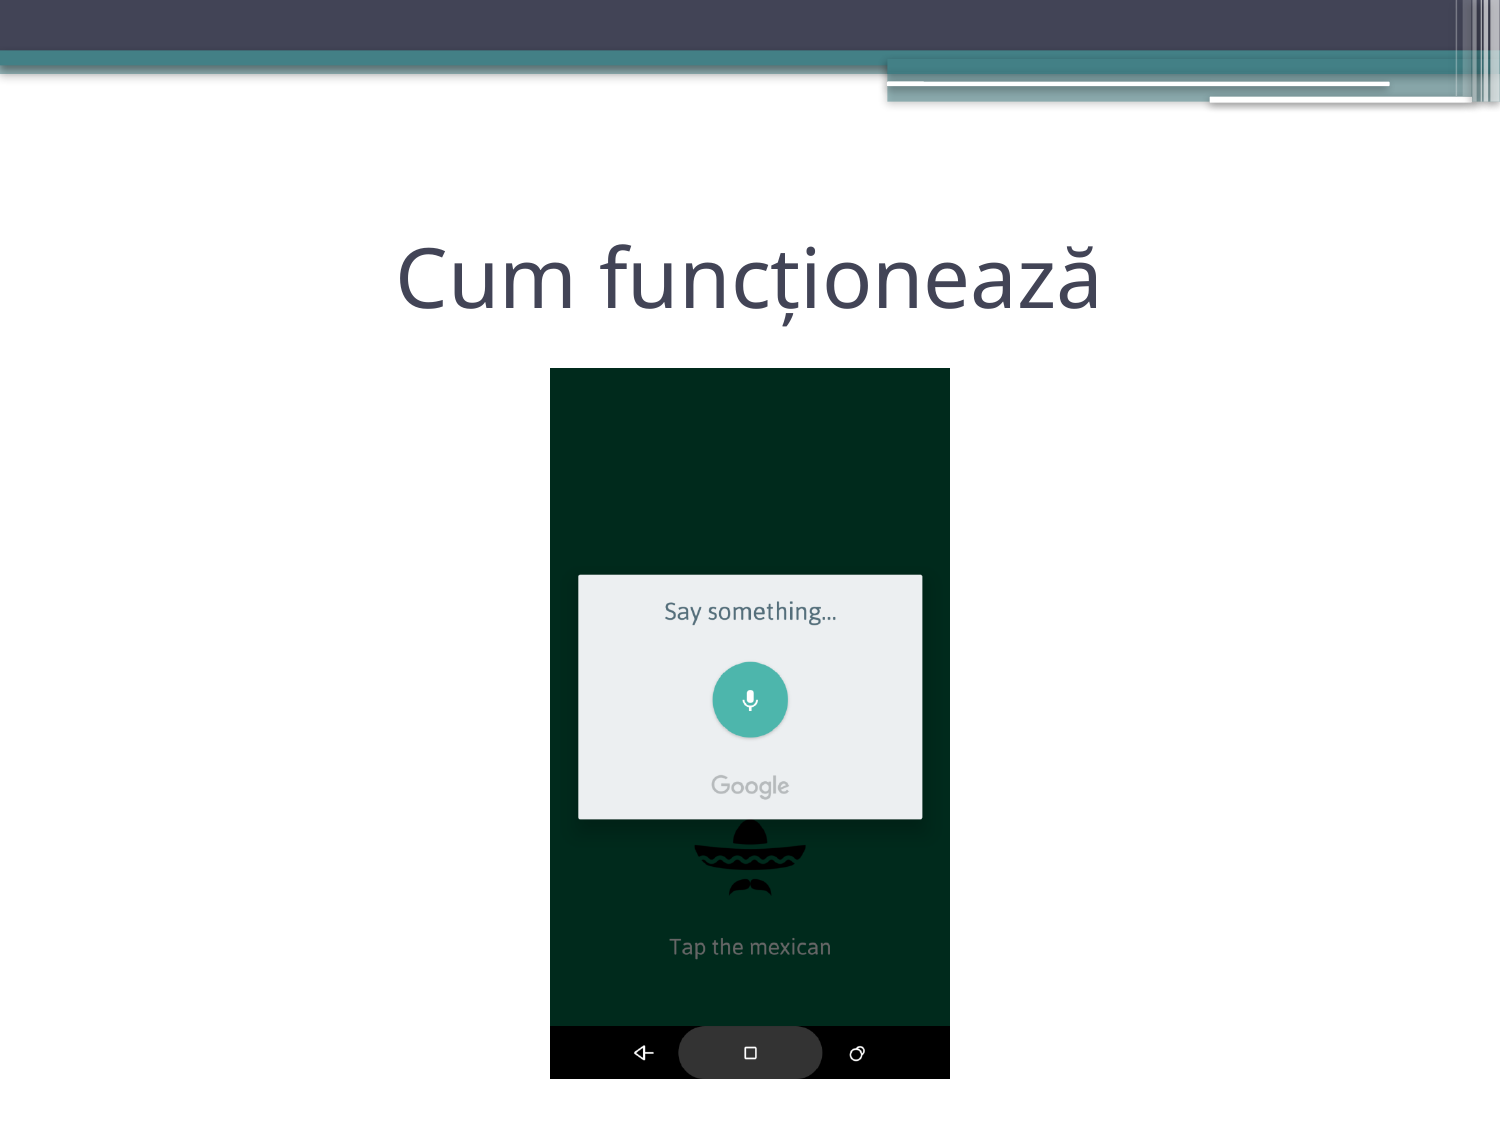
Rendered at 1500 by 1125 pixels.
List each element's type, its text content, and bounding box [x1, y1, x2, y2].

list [550, 368, 950, 1079]
title Cum funcționează [75, 187, 1425, 363]
